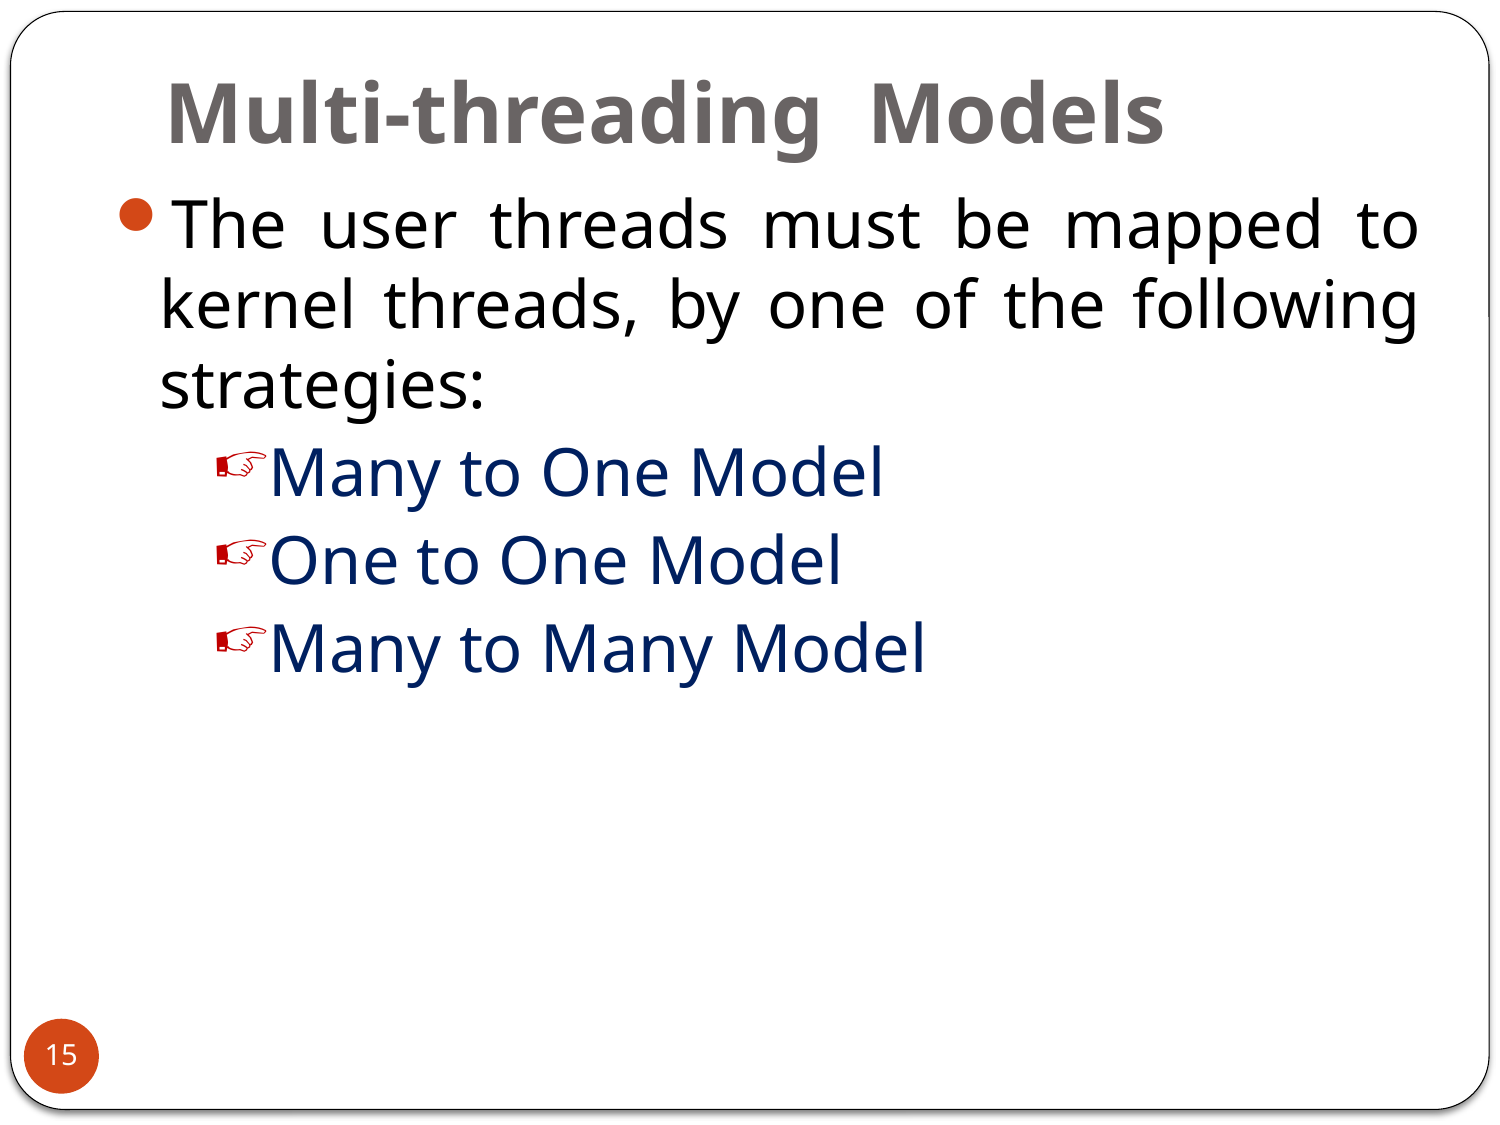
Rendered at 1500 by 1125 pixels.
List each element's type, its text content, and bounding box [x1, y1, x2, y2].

slide_number 15 [23, 1018, 99, 1094]
list The user threads must be mapped to kernel threads, by one of the following strategies: Many to One Model One to One Model Many to Many Model [99, 174, 1438, 1063]
title Multi-threading Models [150, 45, 1425, 174]
